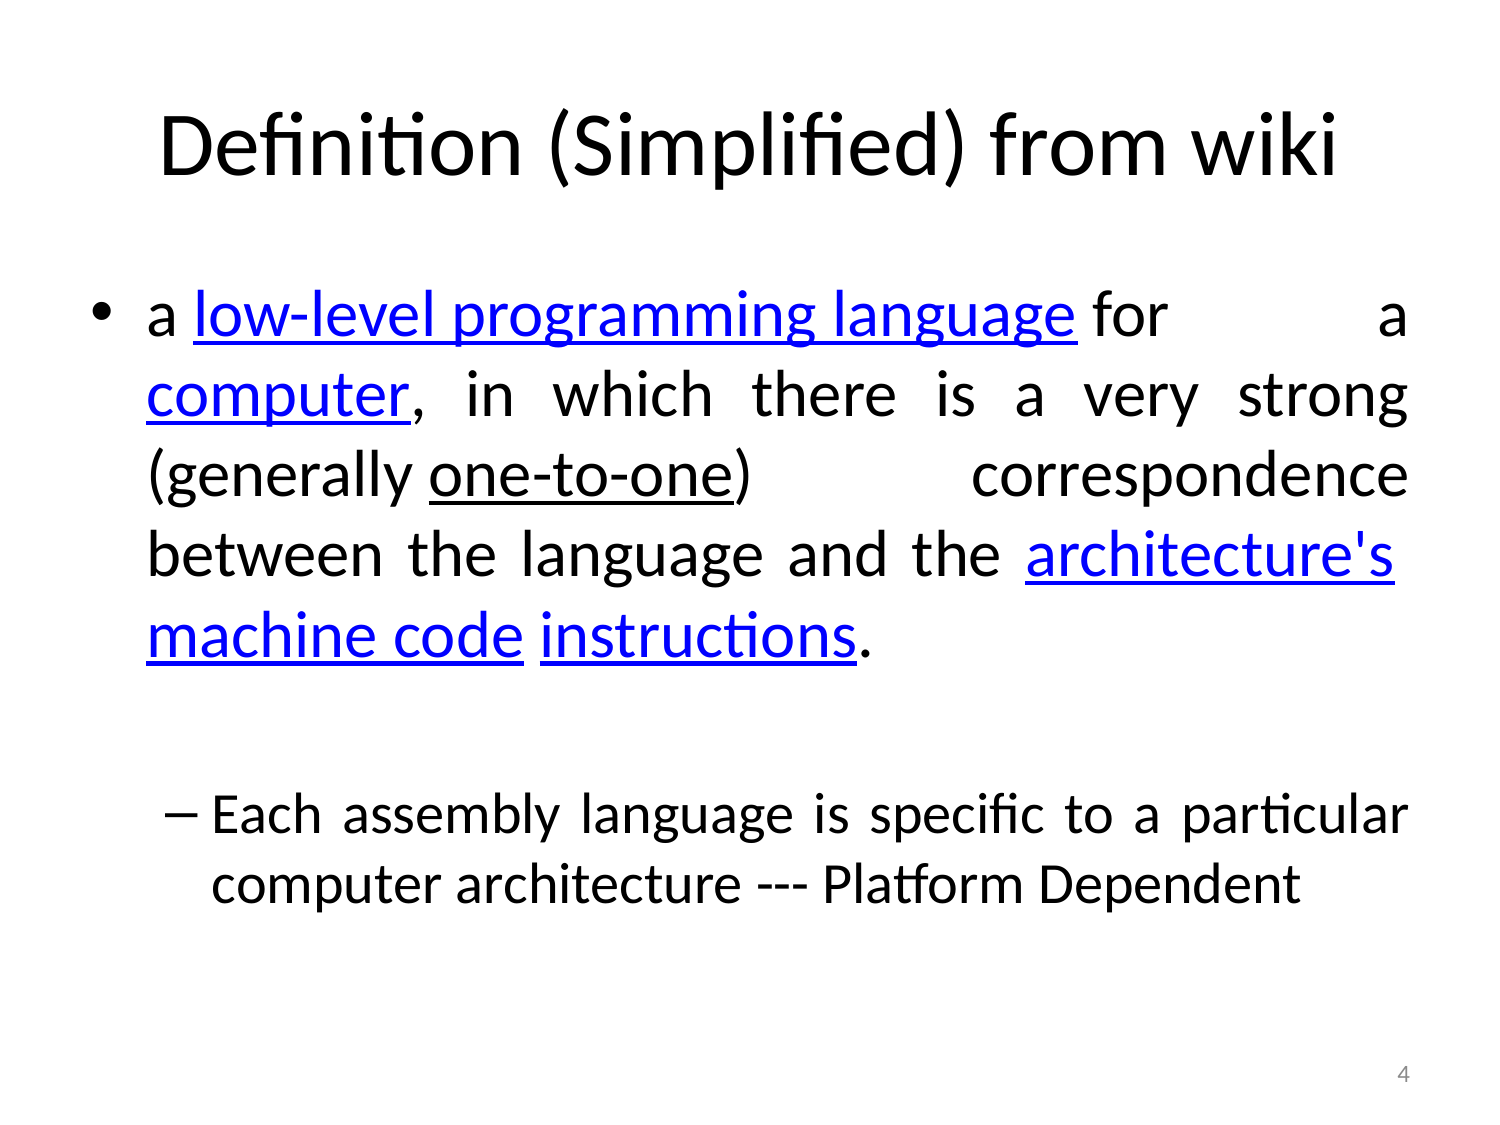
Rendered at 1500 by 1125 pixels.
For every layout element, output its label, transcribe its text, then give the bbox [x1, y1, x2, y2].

slide_number 4 [1074, 1042, 1425, 1103]
title Definition (Simplified) from wiki [75, 45, 1425, 233]
list a low-level programming language for a computer, in which there is a very strong (generally one-to-one) correspondence between the language and the architecture's machine code instructions. Each assembly language is specific to a particular computer architecture --- Platform Dependent [75, 262, 1425, 1005]
